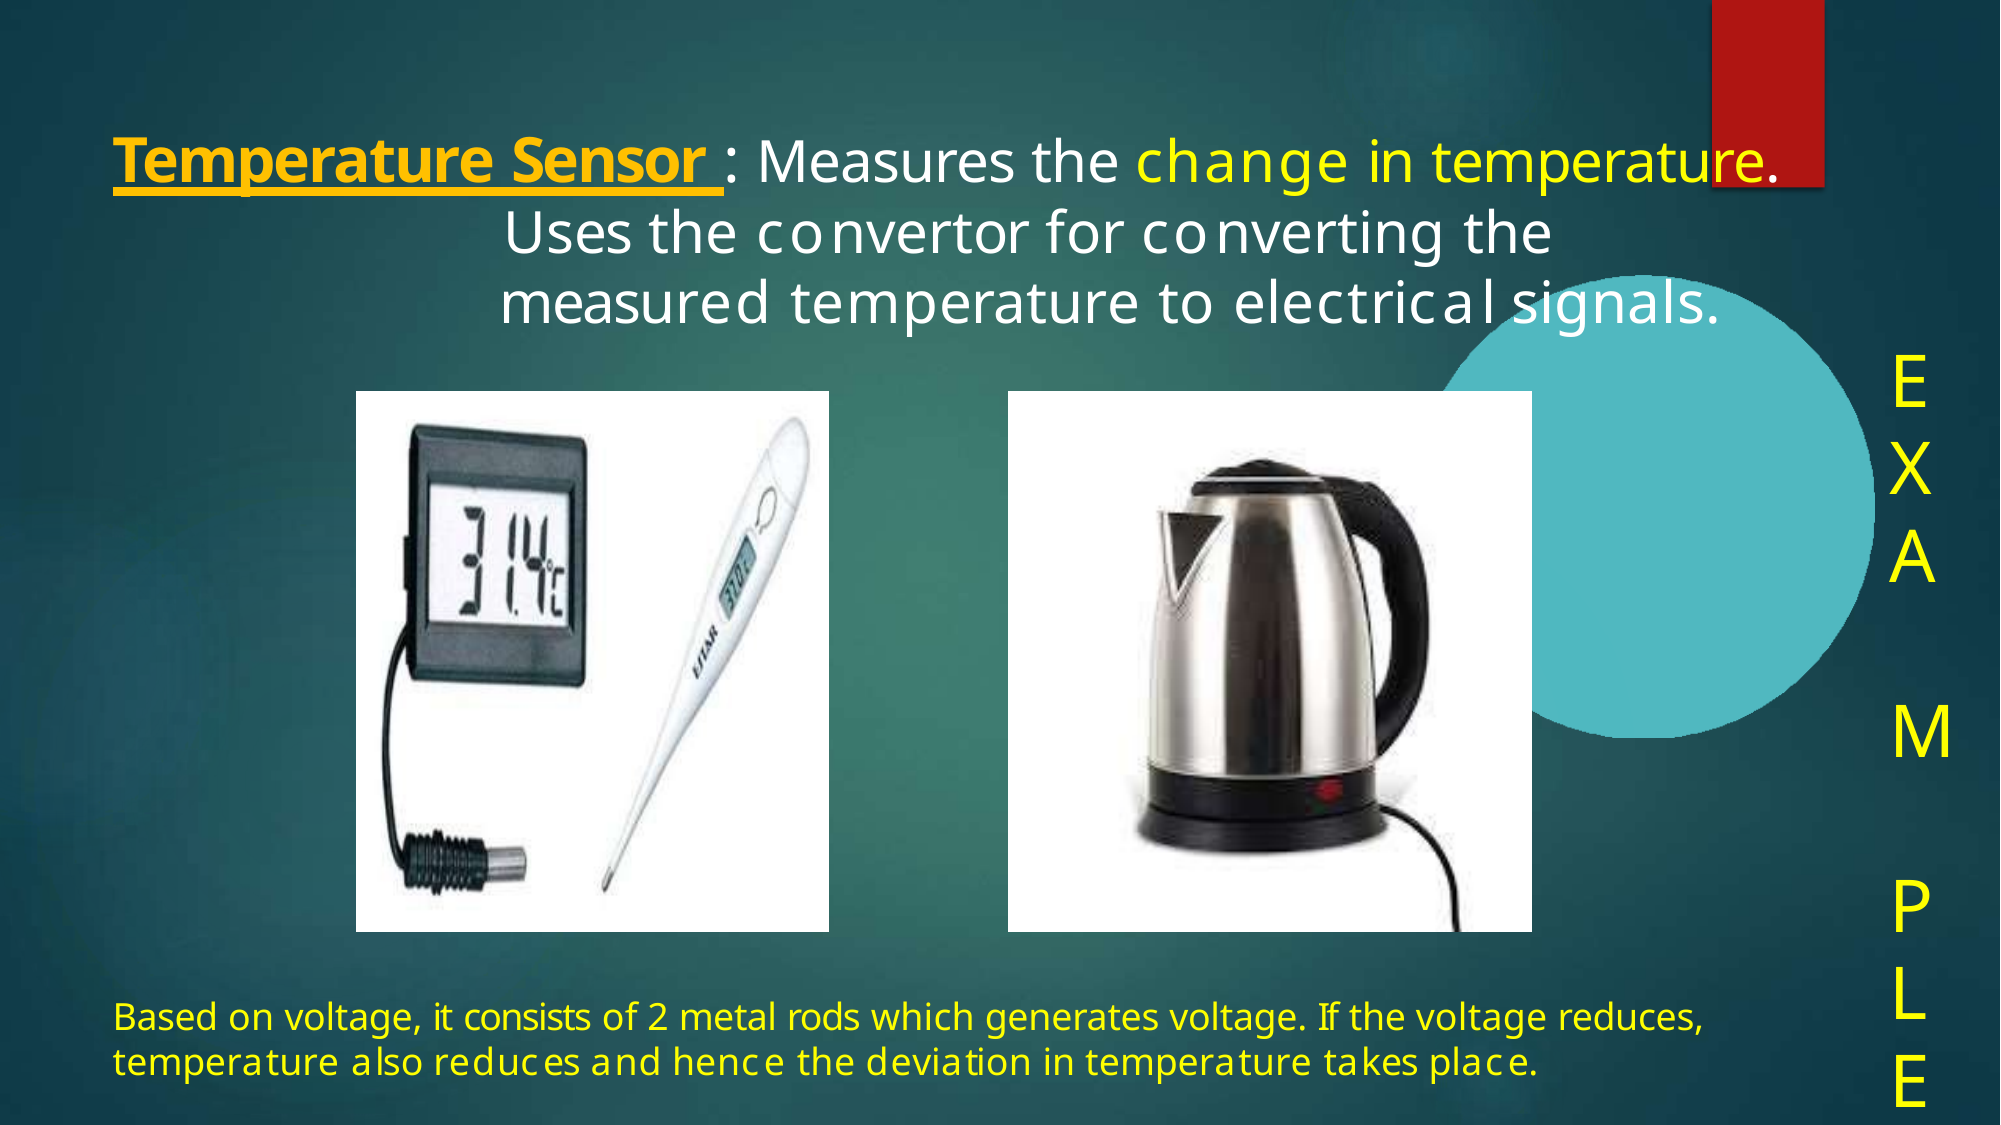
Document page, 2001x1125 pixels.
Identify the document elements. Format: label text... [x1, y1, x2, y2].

text_box E X A M P L E S [1887, 331, 1959, 1125]
title Temperature Sensor : Measures the change in temperature. Uses the convertor for converting the measured temperature to electrical signals. [110, 117, 1835, 335]
picture [0, 0, 2000, 1125]
text_box Based on voltage, it consists of 2 metal rods which generates voltage. If the voltage reduces, temperature also reduces and hence the deviation in temperature takes place. [110, 991, 1801, 1084]
